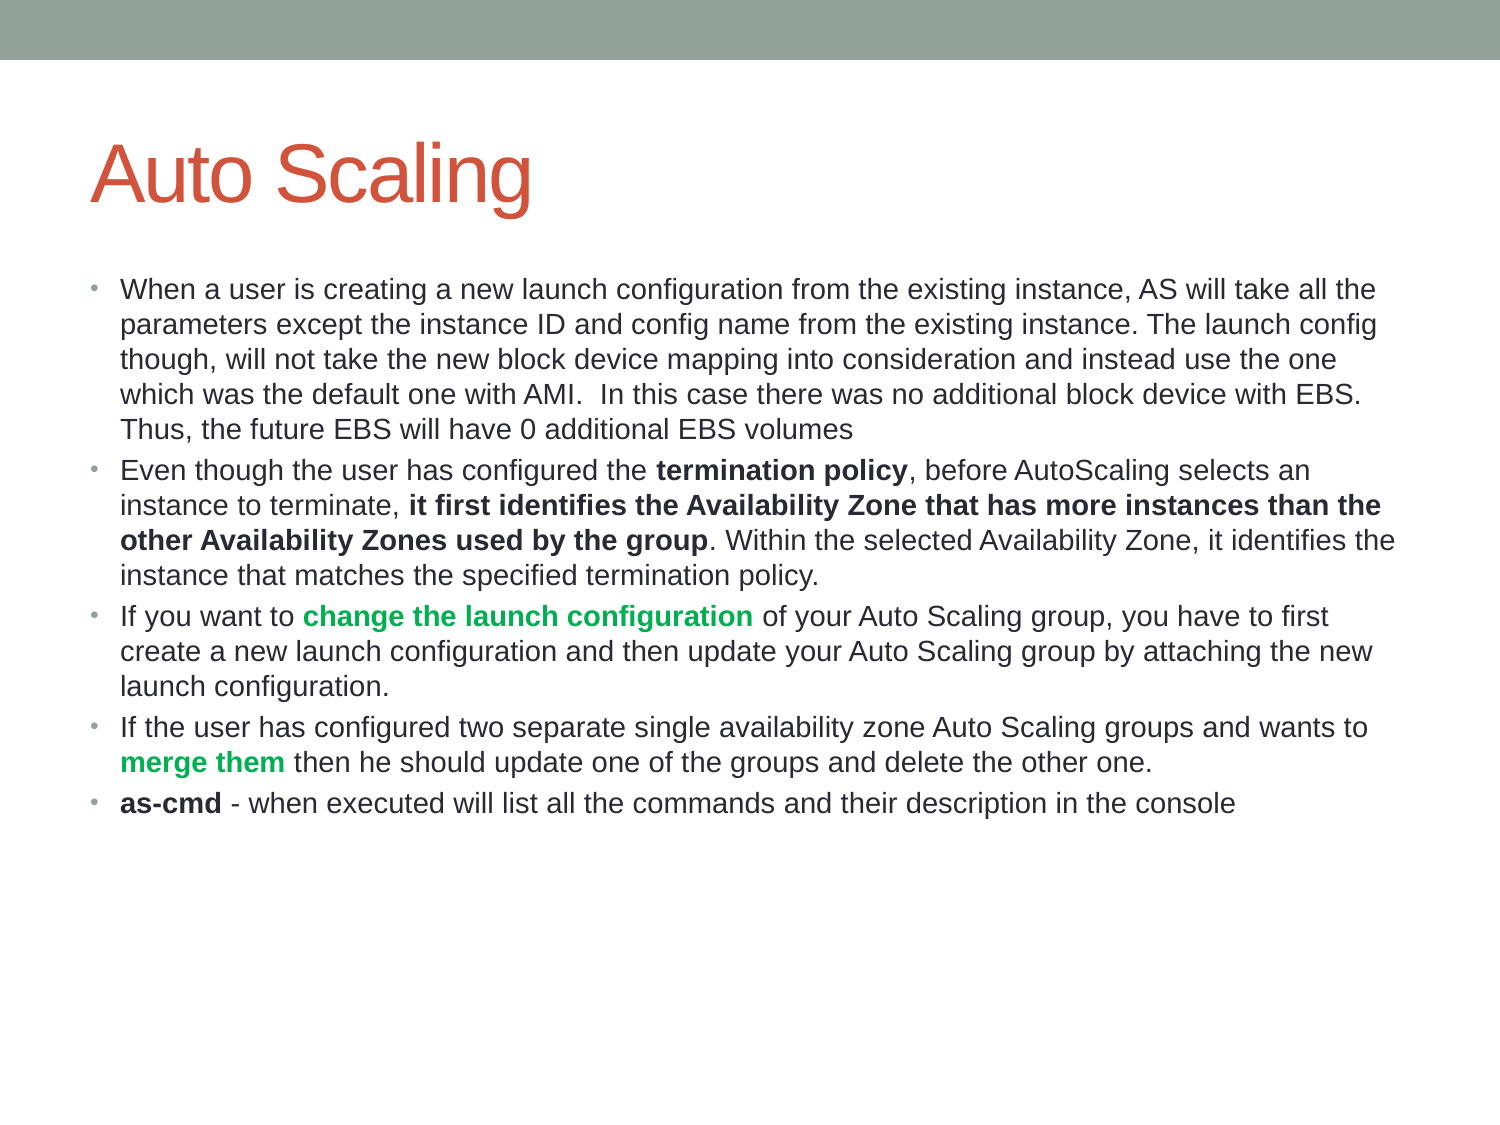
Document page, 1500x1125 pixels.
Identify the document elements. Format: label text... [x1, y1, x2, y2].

list When a user is creating a new launch configuration from the existing instance, AS will take all the parameters except the instance ID and config name from the existing instance. The launch config though, will not take the new block device mapping into consideration and instead use the one which was the default one with AMI. In this case there was no additional block device with EBS. Thus, the future EBS will have 0 additional EBS volumes Even though the user has configured the termination policy, before AutoScaling selects an instance to terminate, it first identifies the Availability Zone that has more instances than the other Availability Zones used by the group. Within the selected Availability Zone, it identifies the instance that matches the specified termination policy. If you want to change the launch configuration of your Auto Scaling group, you have to first create a new launch configuration and then update your Auto Scaling group by attaching the new launch configuration. If the user has configured two separate single availability zone Auto Scaling groups and wants to merge them then he should update one of the groups and delete the other one. as-cmd - when executed will list all the commands and their description in the console [75, 262, 1425, 1063]
title Auto Scaling [75, 87, 1425, 250]
